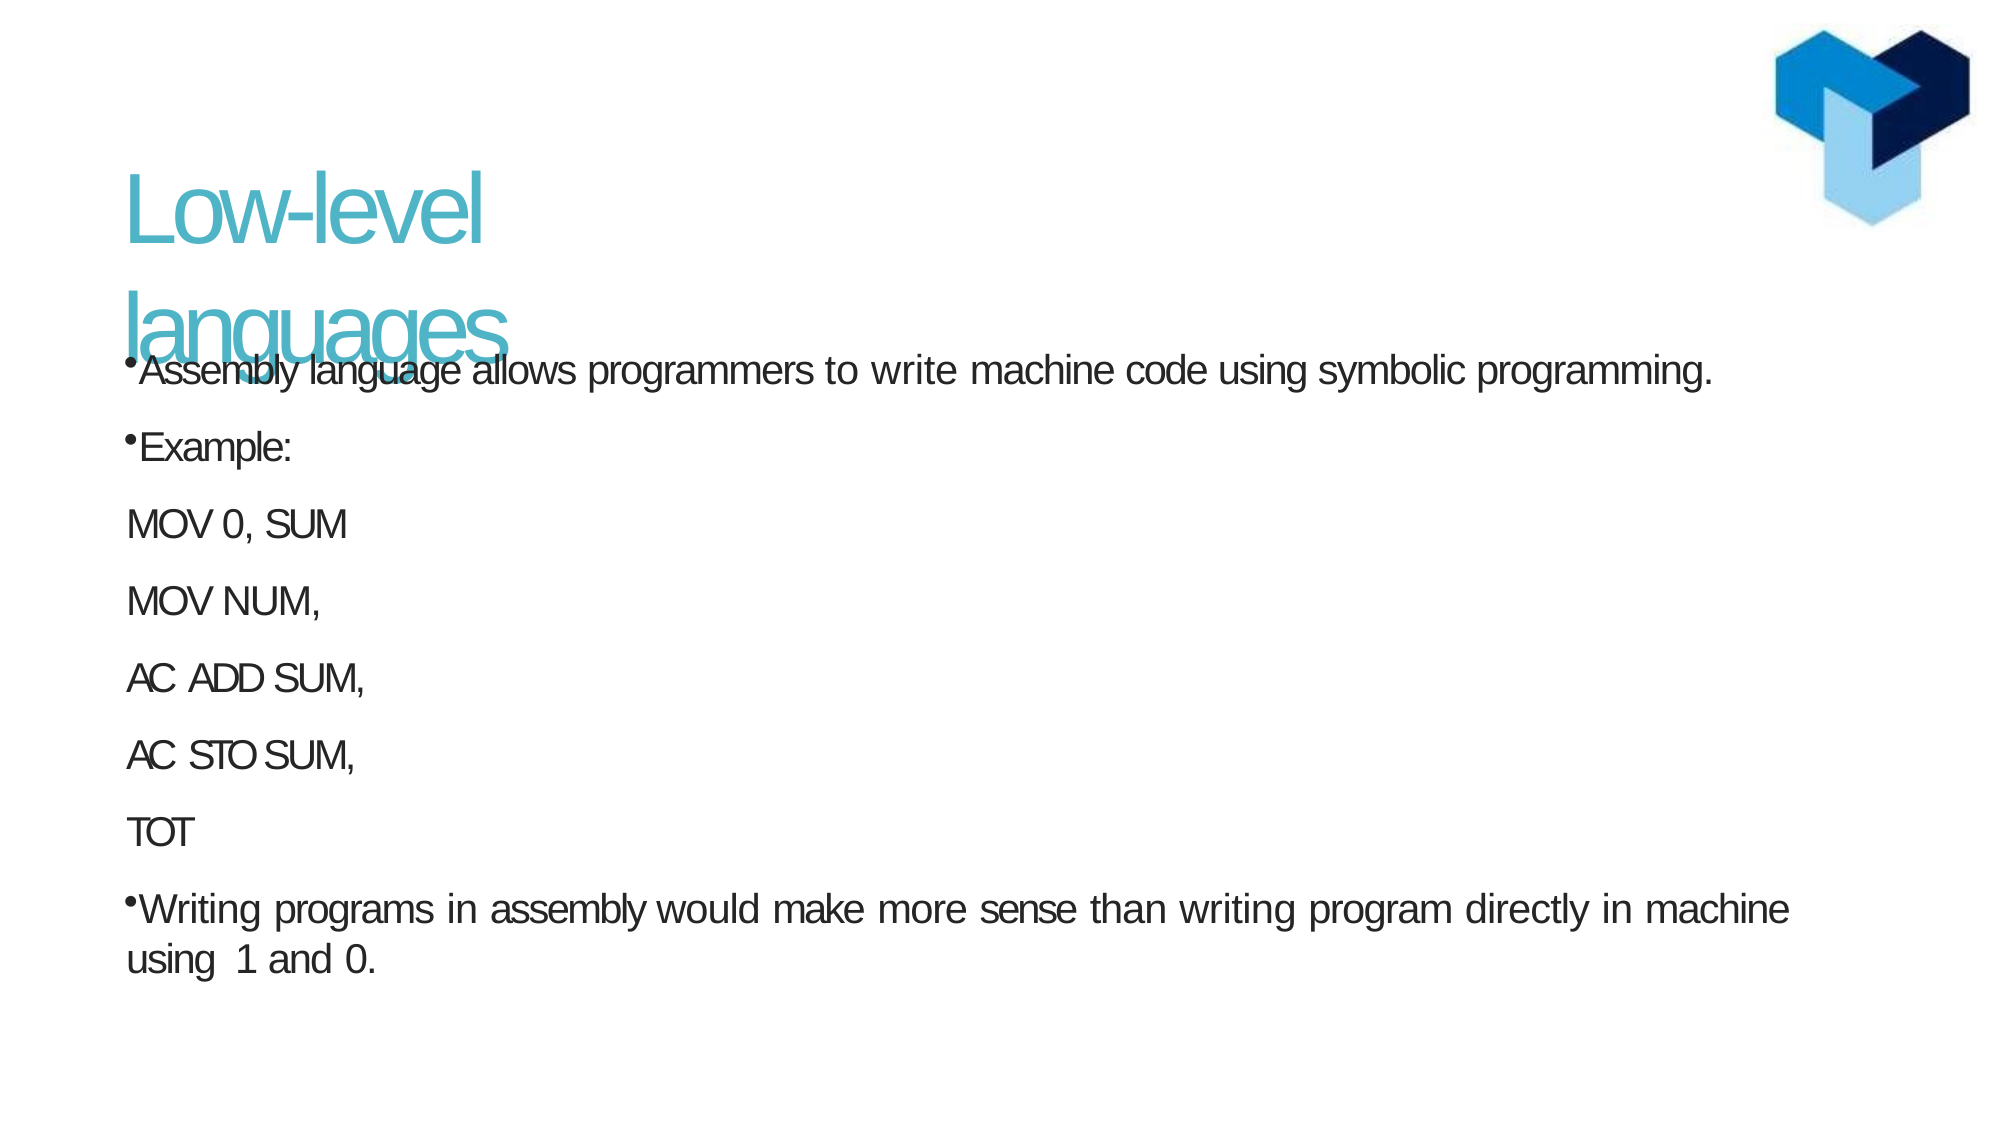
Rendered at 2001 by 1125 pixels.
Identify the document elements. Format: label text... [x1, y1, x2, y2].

text_box Assembly language allows programmers to write machine code using symbolic programming. Example: MOV 0, SUM MOV NUM, AC ADD SUM, AC STO SUM, TOT Writing programs in assembly would make more sense than writing program directly in machine using 1 and 0. [123, 313, 1856, 982]
title Low-level languages [120, 141, 885, 384]
picture [1762, 23, 1978, 233]
